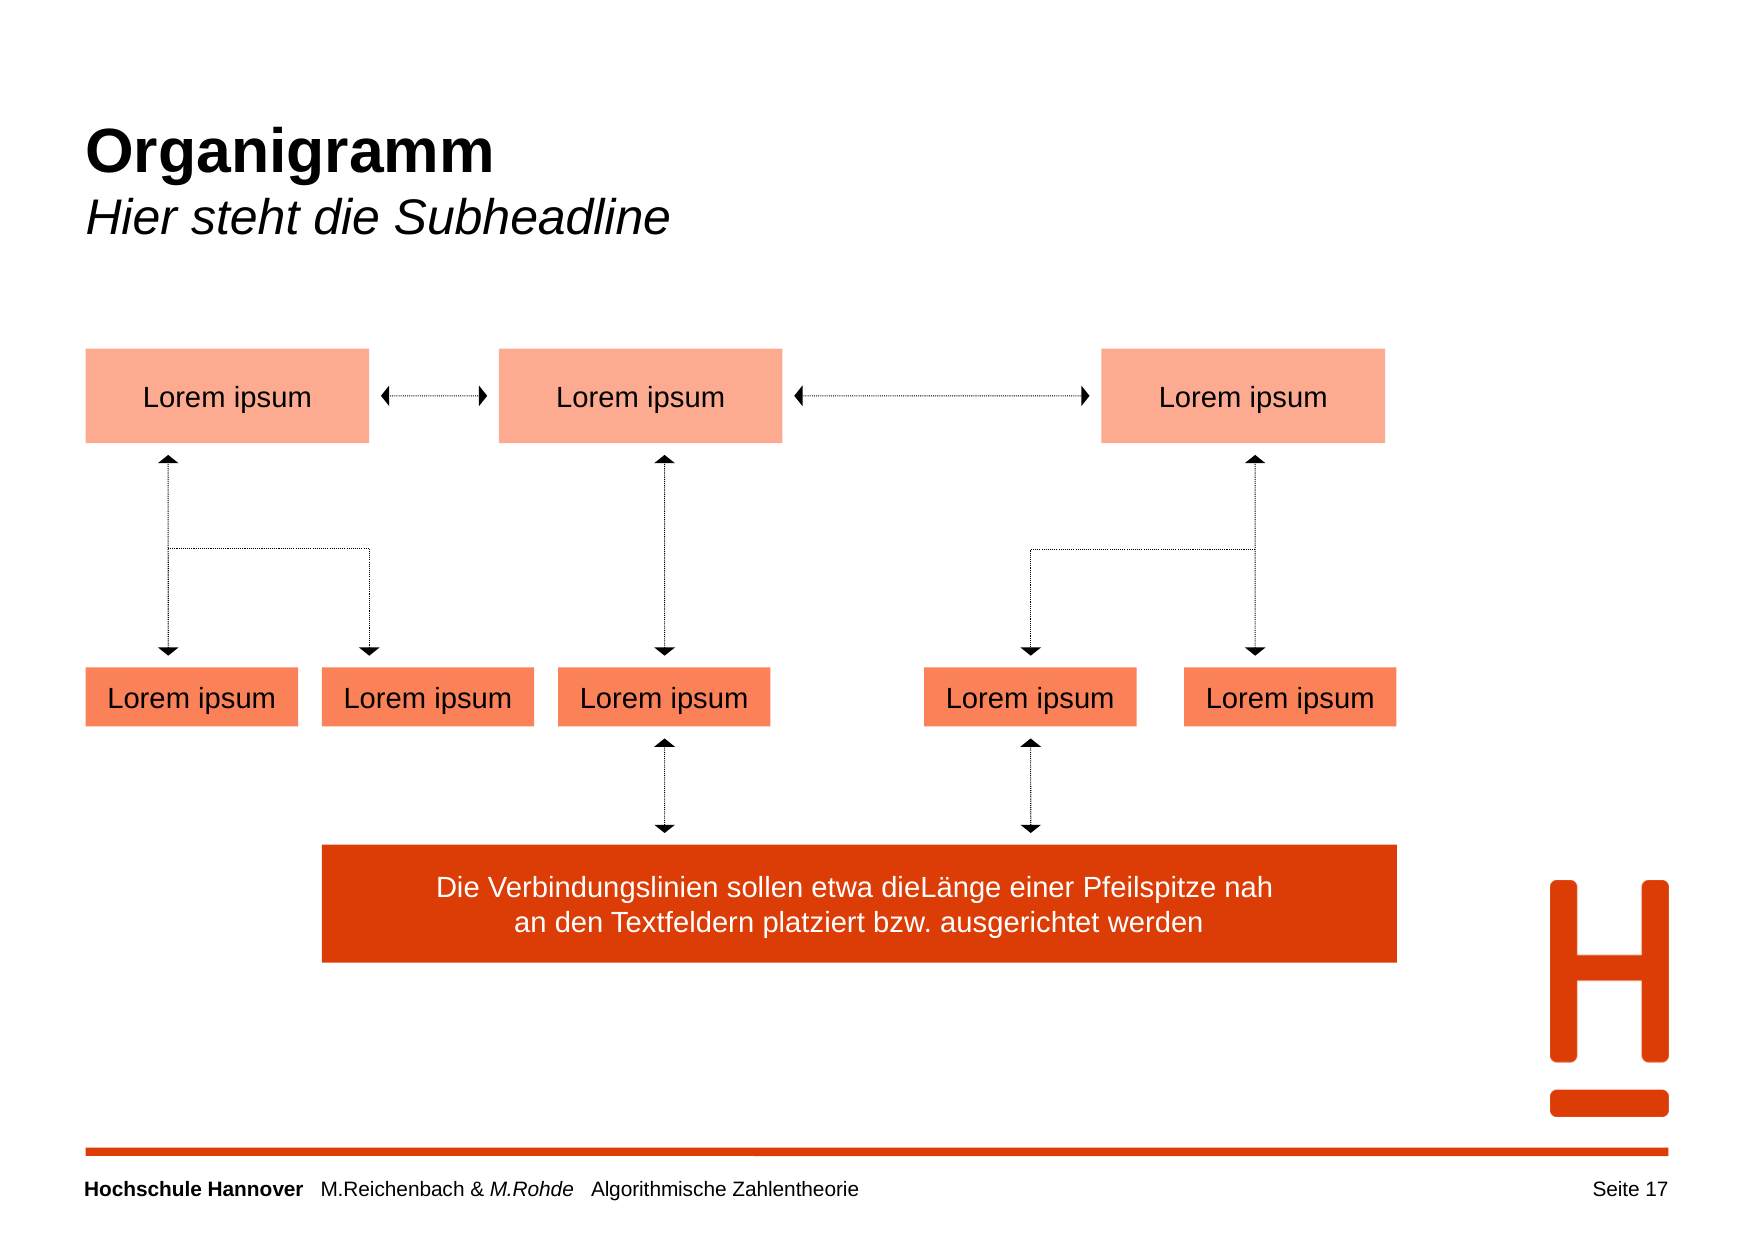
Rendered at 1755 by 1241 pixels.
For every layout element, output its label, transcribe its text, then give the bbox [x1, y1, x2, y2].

text_box Lorem ipsum [1101, 348, 1386, 444]
text_box [1020, 824, 1042, 834]
text_box [1020, 549, 1256, 656]
text_box [157, 646, 179, 656]
text_box Lorem ipsum [1184, 667, 1397, 727]
text_box [1244, 646, 1266, 656]
text_box [1244, 454, 1266, 464]
text_box [654, 646, 675, 656]
text_box Lorem ipsum [85, 667, 299, 727]
picture [1550, 880, 1669, 1117]
text_box Lorem ipsum [321, 667, 535, 727]
text_box Lorem ipsum [498, 348, 783, 444]
text_box [157, 454, 179, 464]
text_box [476, 385, 488, 407]
text_box Lorem ipsum [85, 348, 370, 444]
text_box Lorem ipsum [558, 667, 771, 727]
slide_number Seite 17 [1467, 1175, 1669, 1213]
text_box Lorem ipsum [924, 667, 1137, 727]
text_box [654, 738, 675, 747]
text_box [1020, 738, 1042, 747]
text_box [167, 548, 380, 656]
text_box [1081, 385, 1090, 407]
title Organigramm Hier steht die Subheadline [85, 110, 1669, 266]
text_box [380, 385, 390, 407]
text_box [654, 454, 675, 464]
text_box [794, 385, 803, 407]
text_box Die Verbindungslinien sollen etwa dieLänge einer Pfeilspitze nah an den Textfeldern platziert bzw. ausgerichtet werden [321, 844, 1397, 963]
text_box [654, 824, 675, 834]
